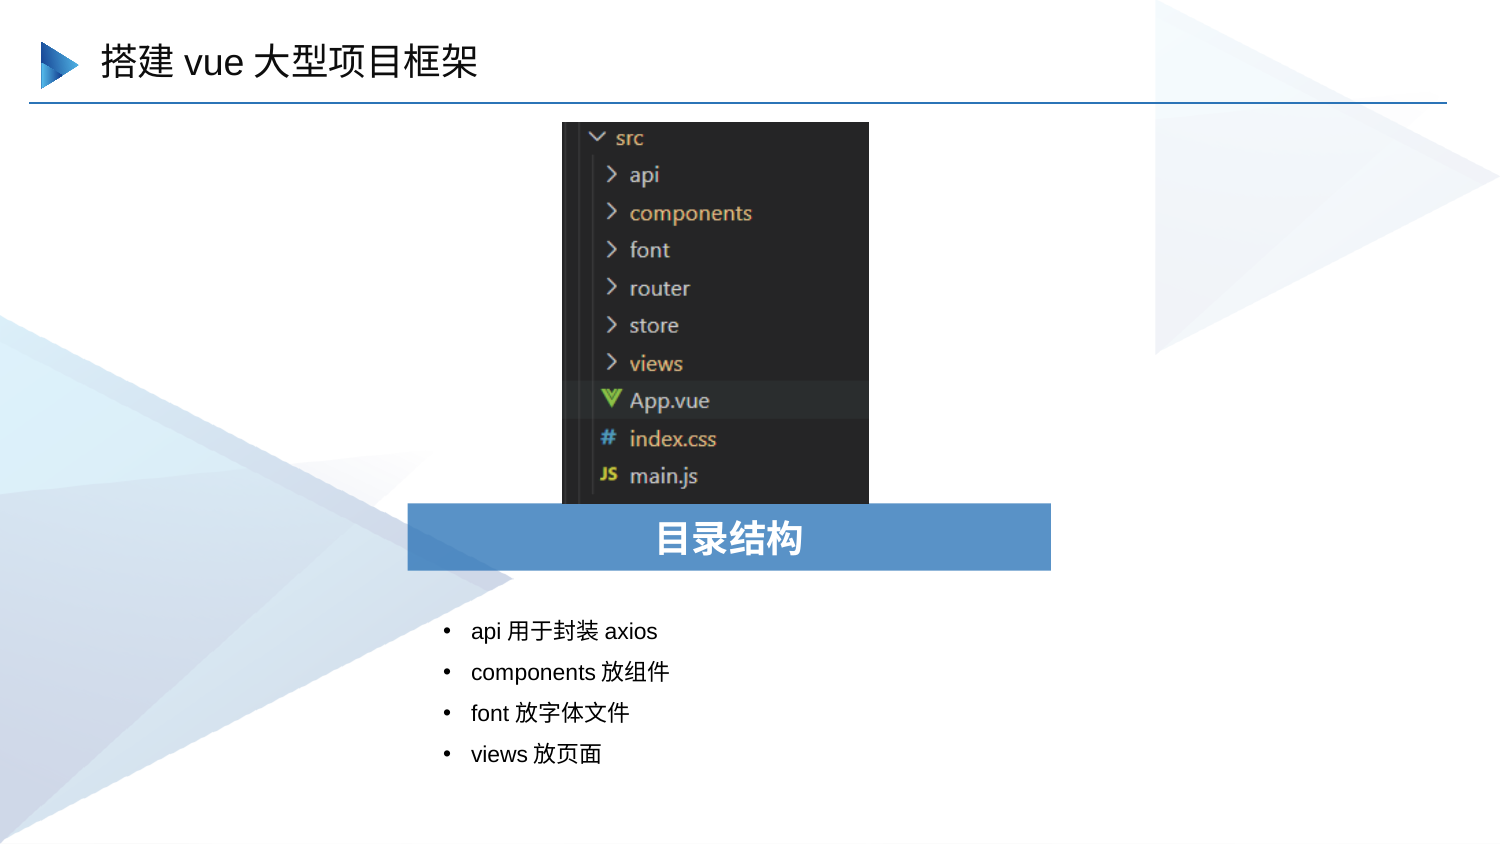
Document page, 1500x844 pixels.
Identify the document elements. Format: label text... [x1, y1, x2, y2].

text_box 搭建vue大型项目框架 [100, 28, 490, 92]
text_box 目录结构 [406, 501, 1053, 573]
text_box api用于封装axios components放组件 font放字体文件 views放页面 [428, 595, 1072, 825]
picture [562, 122, 869, 504]
